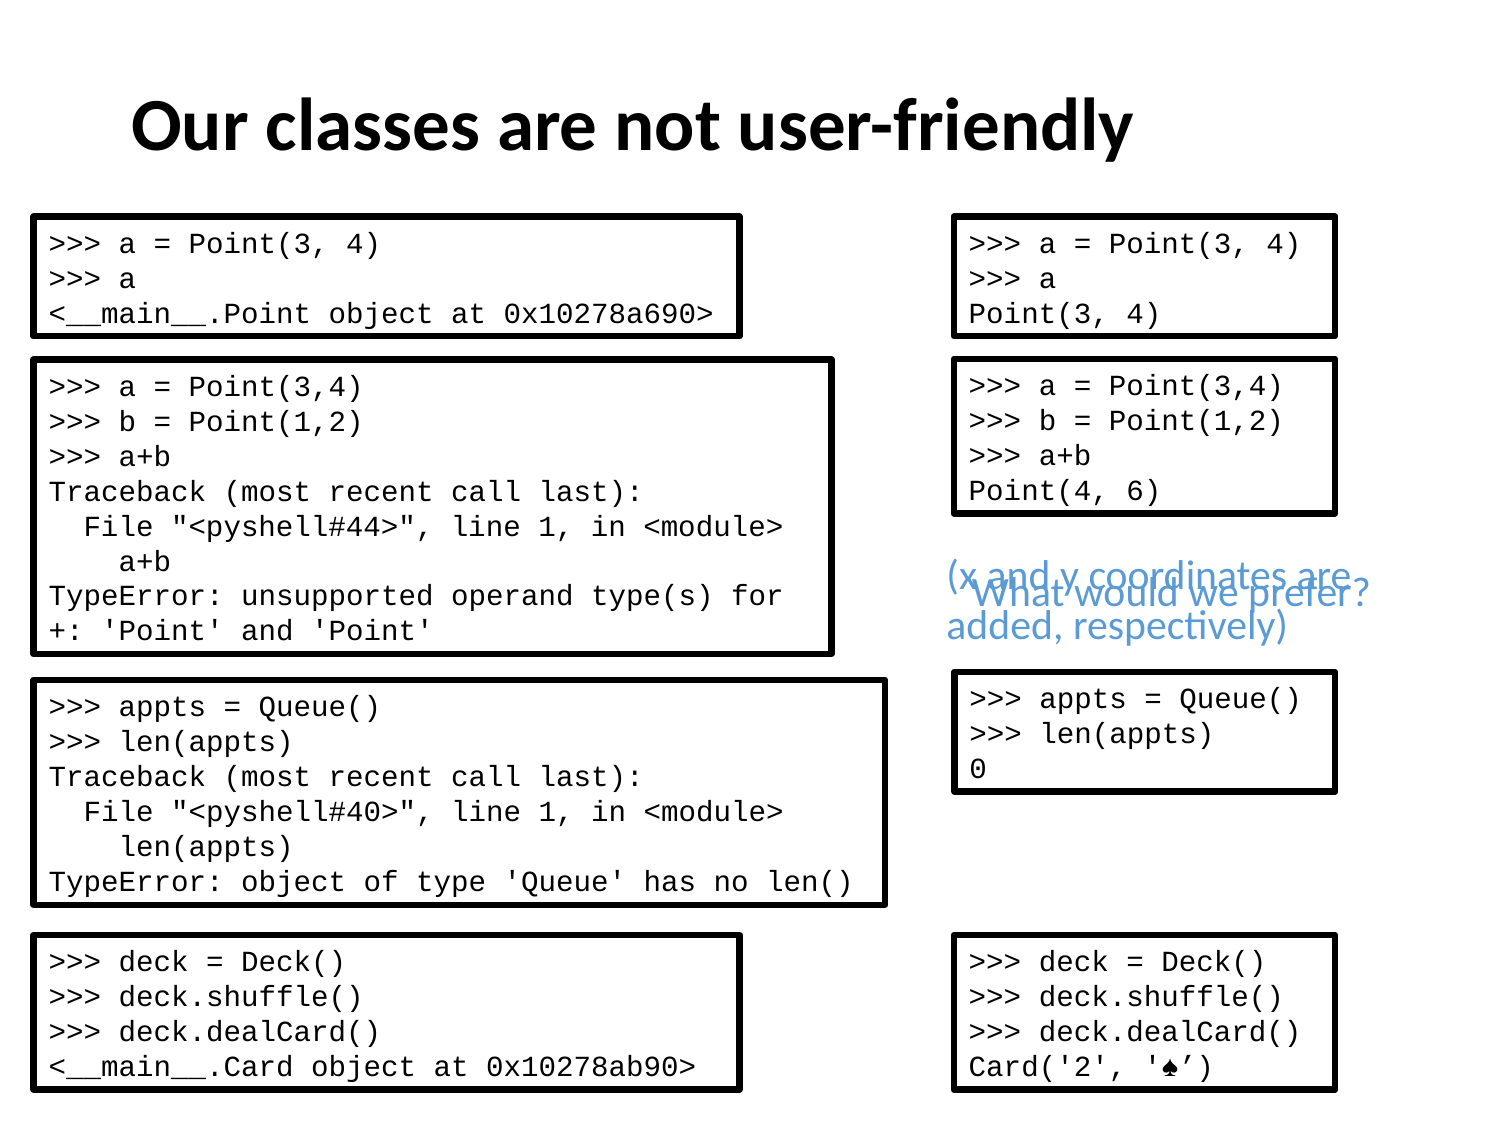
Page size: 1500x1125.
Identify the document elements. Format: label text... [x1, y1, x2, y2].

text_box >>> appts = Queue() >>> len(appts) 0 [954, 671, 1336, 792]
text_box Our classes are not user-friendly [116, 0, 1425, 242]
text_box >>> appts = Queue() >>> len(appts) Traceback (most recent call last): File "<pyshell#40>", line 1, in <module> len(appts) TypeError: object of type 'Queue' has no len() [33, 679, 886, 905]
text_box >>> a = Point(3, 4) >>> a Point(3, 4) [953, 216, 1336, 337]
text_box >>> deck = Deck() >>> deck.shuffle() >>> deck.dealCard() <__main__.Card object at 0x10278ab90> [33, 934, 740, 1090]
text_box >>> deck = Deck() >>> deck.shuffle() >>> deck.dealCard() Card('2', '♠’) [953, 934, 1336, 1090]
text_box >>> a = Point(3,4) >>> b = Point(1,2) >>> a+b Traceback (most recent call last): File "<pyshell#44>", line 1, in <module> a+b TypeError: unsupported operand type(s) for +: 'Point' and 'Point' [33, 359, 832, 655]
text_box >>> a = Point(3,4) >>> b = Point(1,2) >>> a+b Point(4, 6) [953, 358, 1336, 514]
text_box (x and y coordinates are added, respectively) [931, 540, 1425, 656]
text_box >>> a = Point(3, 4) >>> a <__main__.Point object at 0x10278a690> [33, 216, 740, 337]
